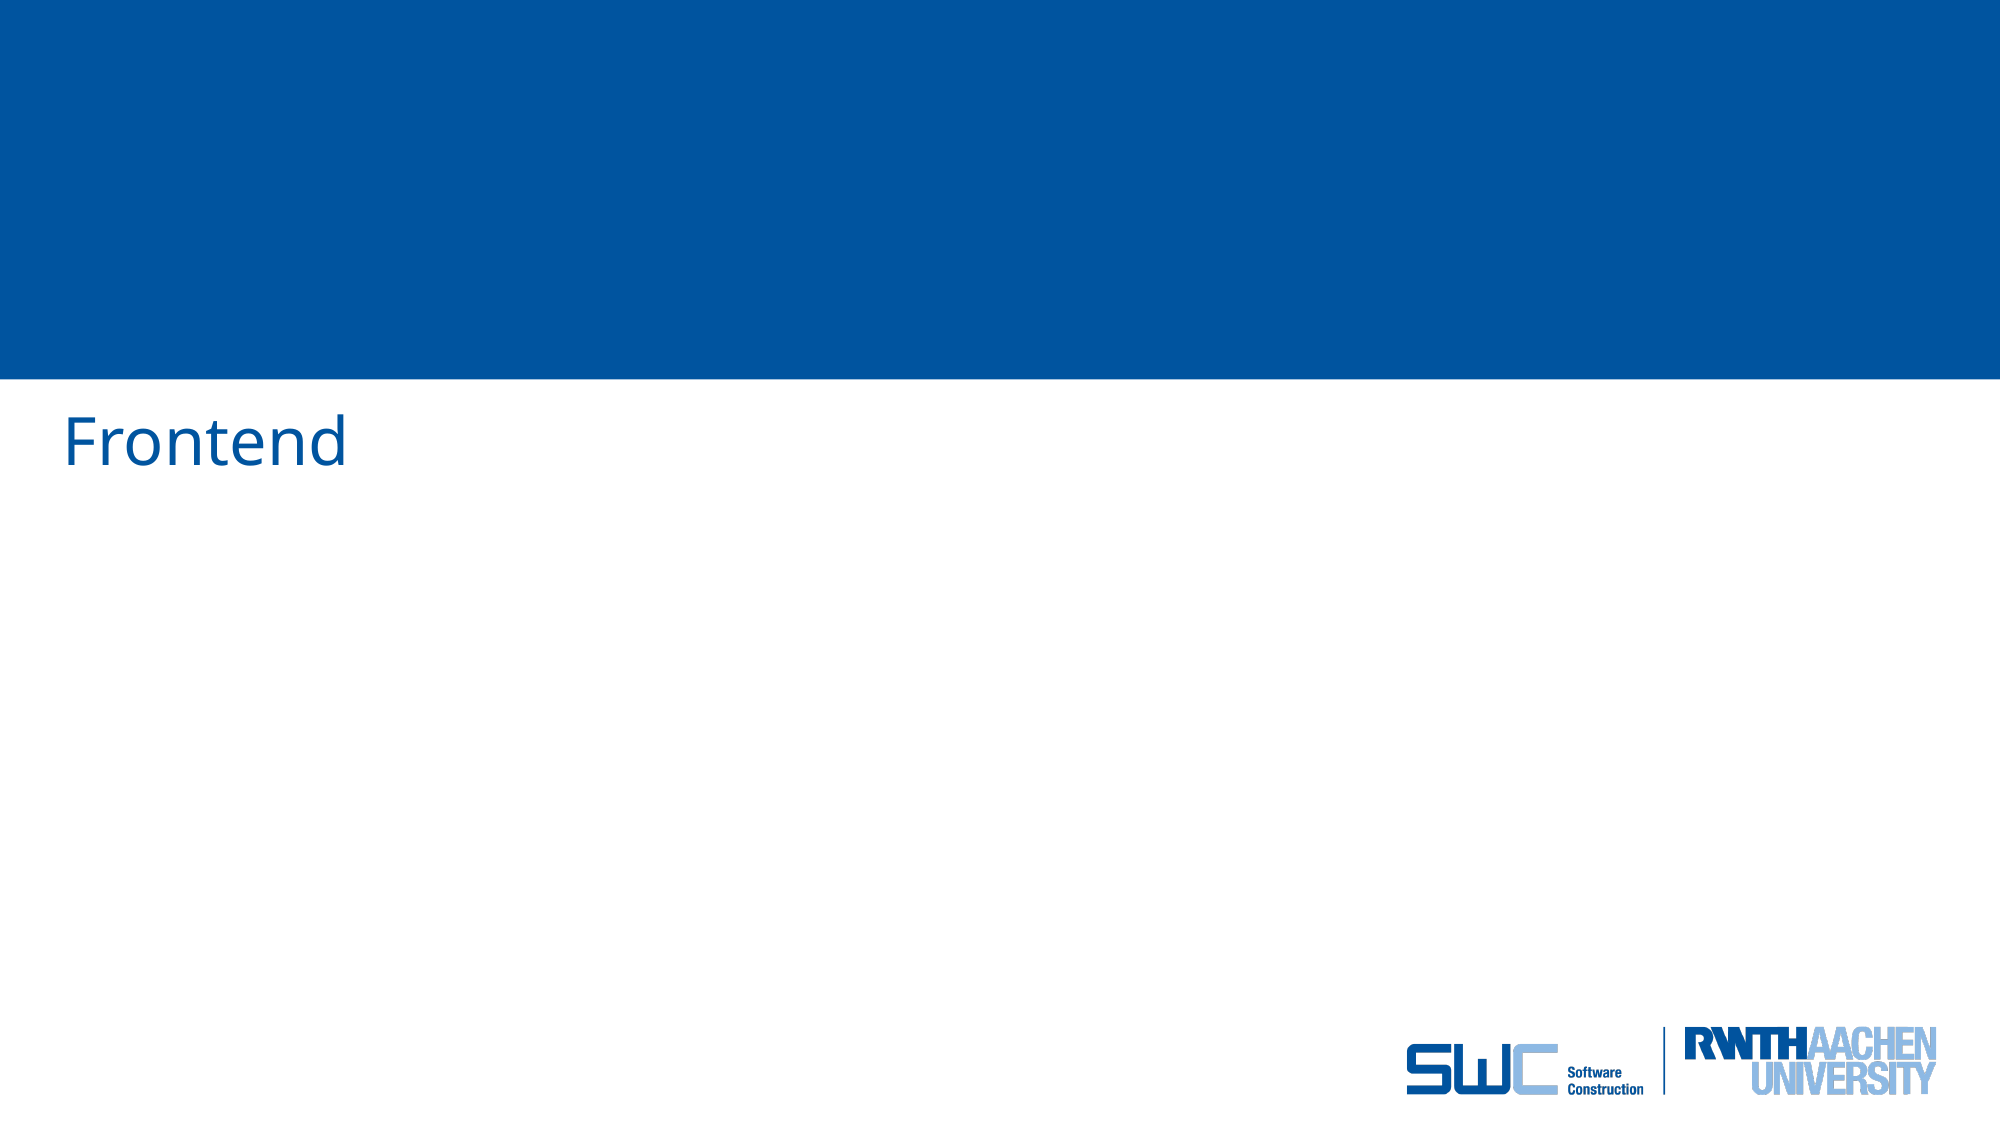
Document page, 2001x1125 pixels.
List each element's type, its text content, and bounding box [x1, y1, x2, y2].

title Frontend [63, 408, 1937, 481]
picture [1386, 993, 1957, 1125]
